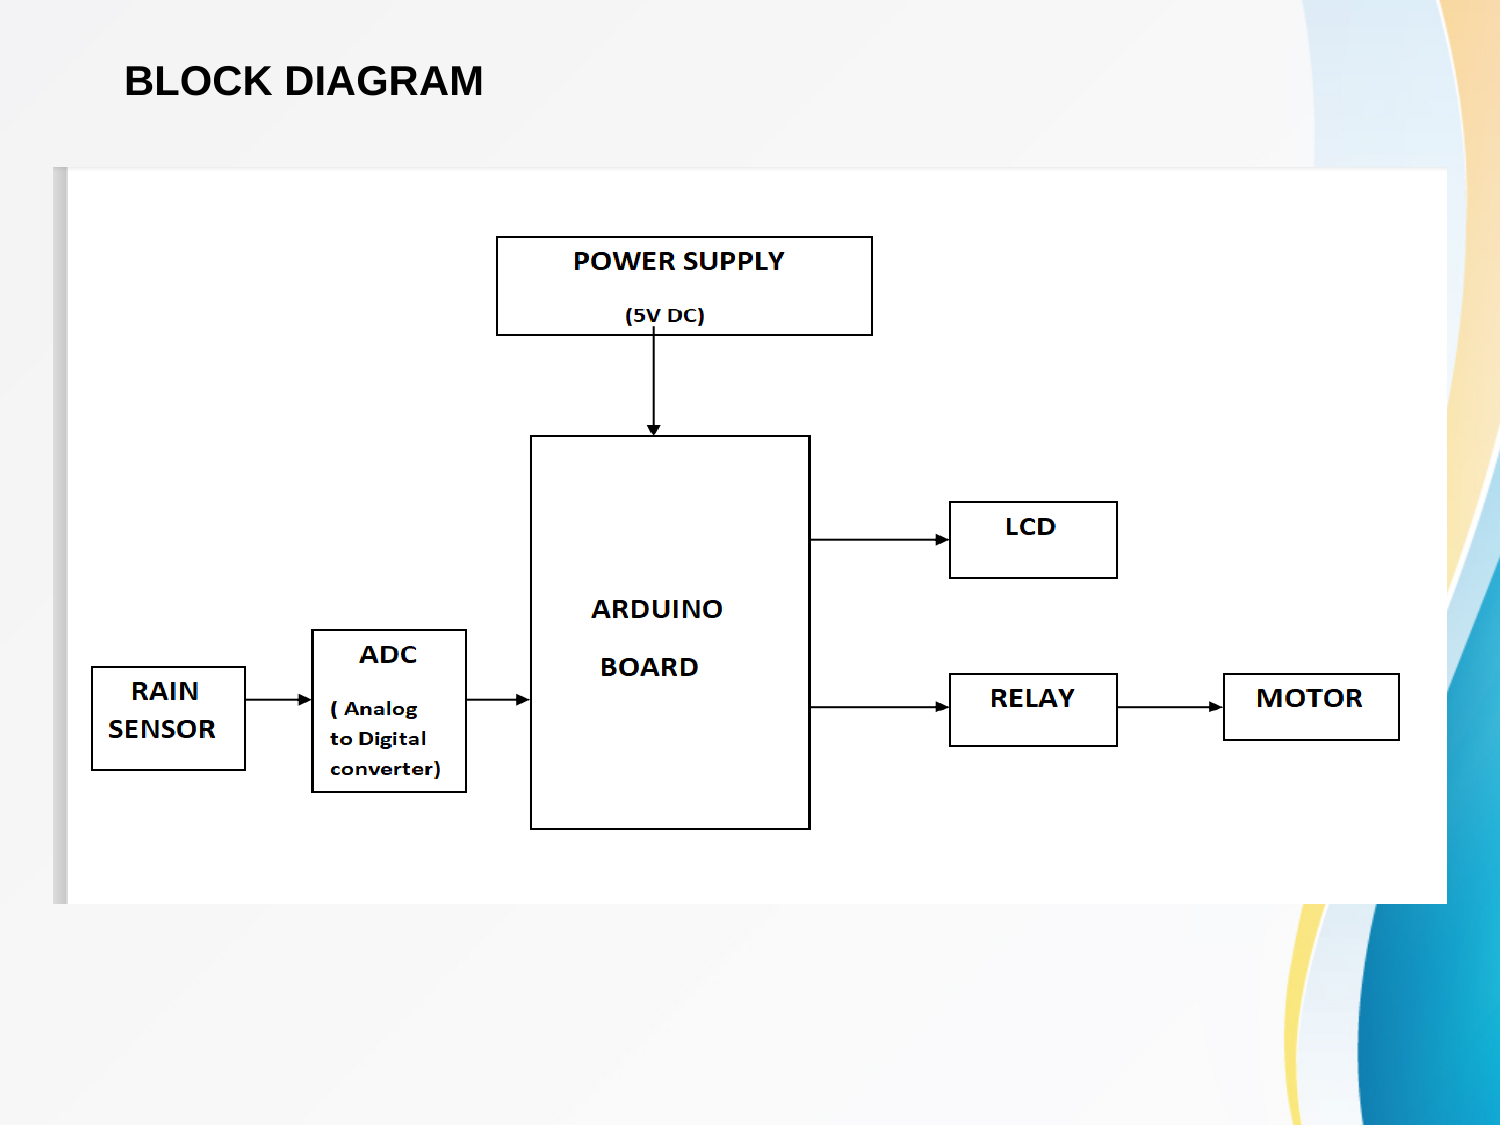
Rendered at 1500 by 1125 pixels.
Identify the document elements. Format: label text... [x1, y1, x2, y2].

picture [0, 0, 1500, 1125]
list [52, 167, 1447, 904]
title BLOCK DIAGRAM [74, 30, 1426, 127]
